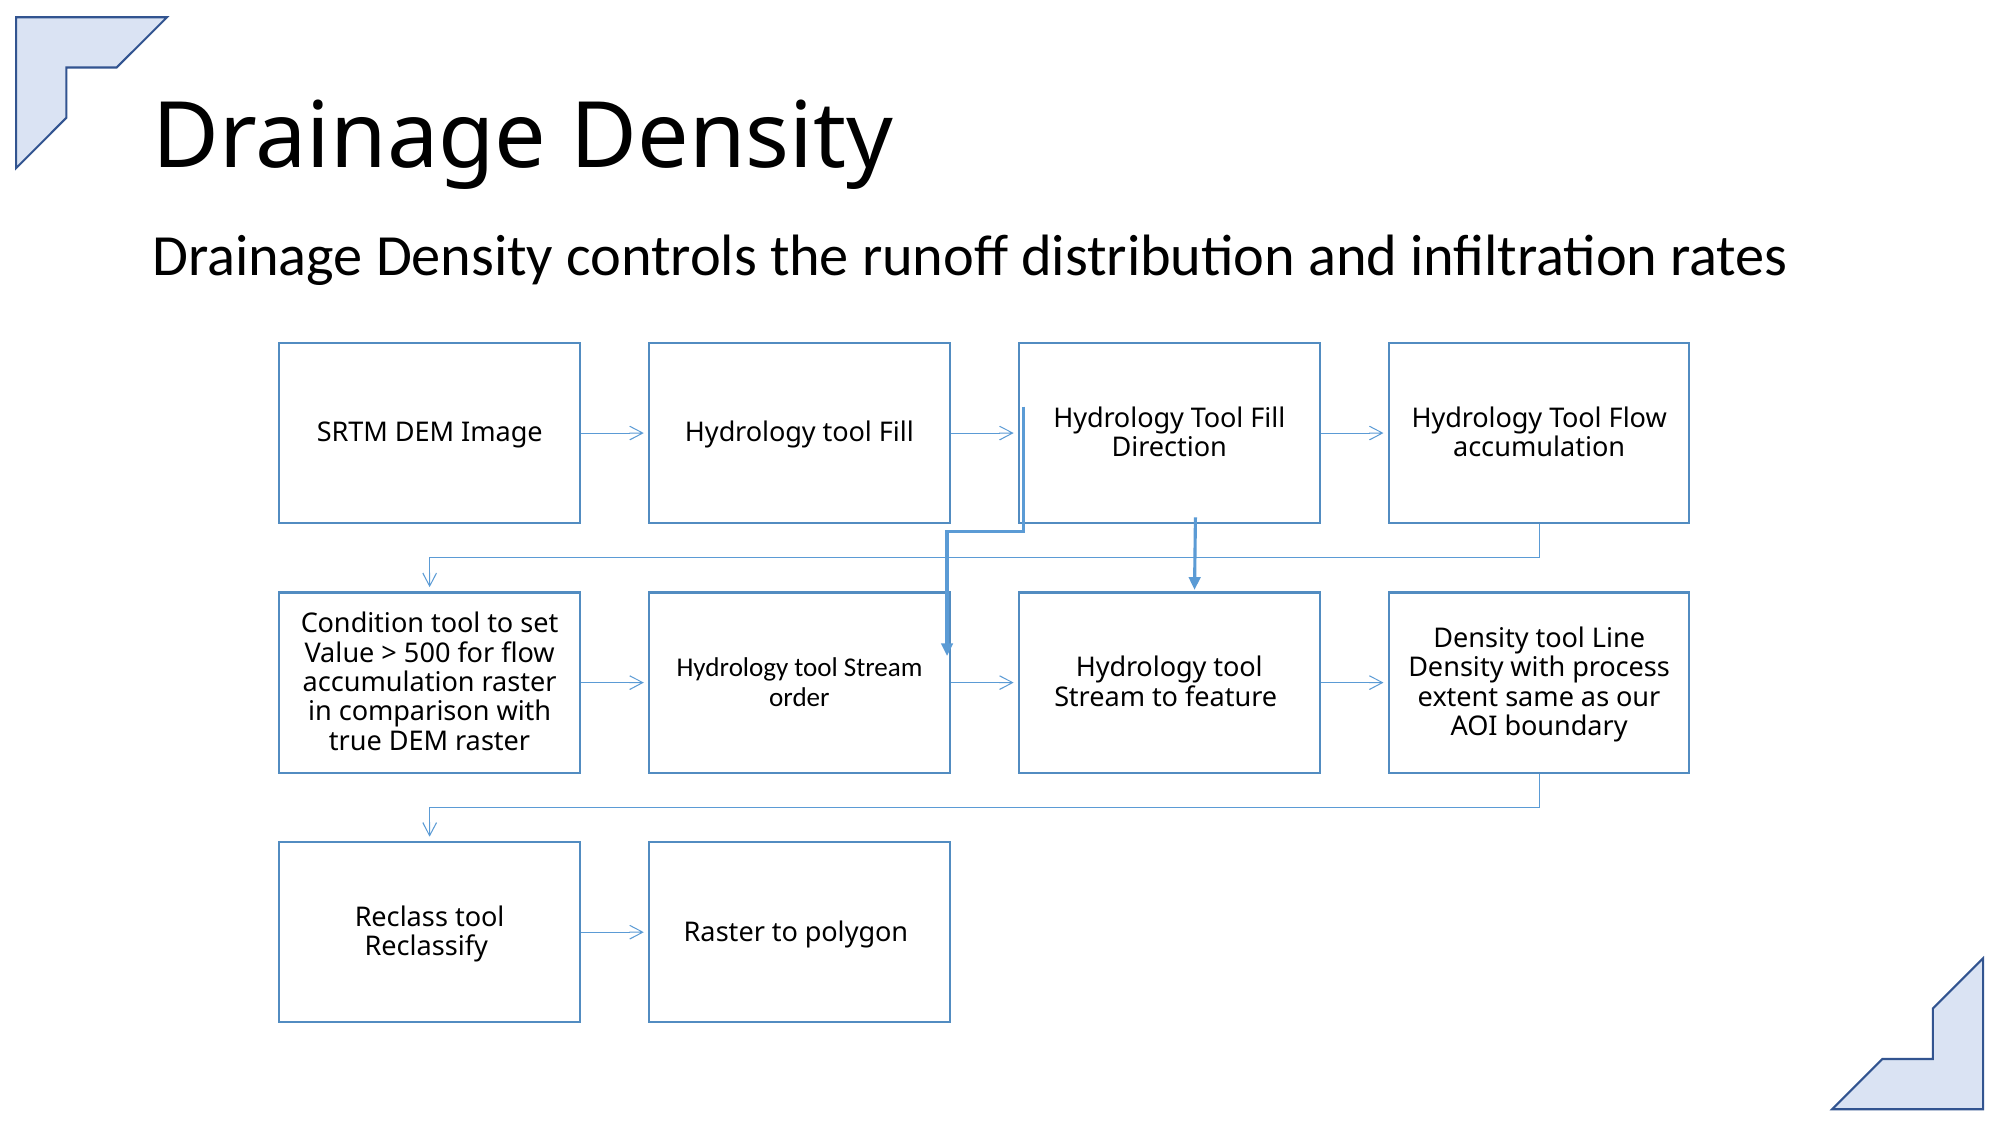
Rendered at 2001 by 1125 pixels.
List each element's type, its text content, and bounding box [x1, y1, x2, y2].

text_box [15, 16, 170, 171]
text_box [946, 406, 1024, 656]
text_box [1829, 955, 1985, 1111]
list Drainage Density controls the runoff distribution and infiltration rates [137, 217, 1844, 342]
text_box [185, 342, 1784, 1023]
title Drainage Density [137, 59, 1026, 216]
